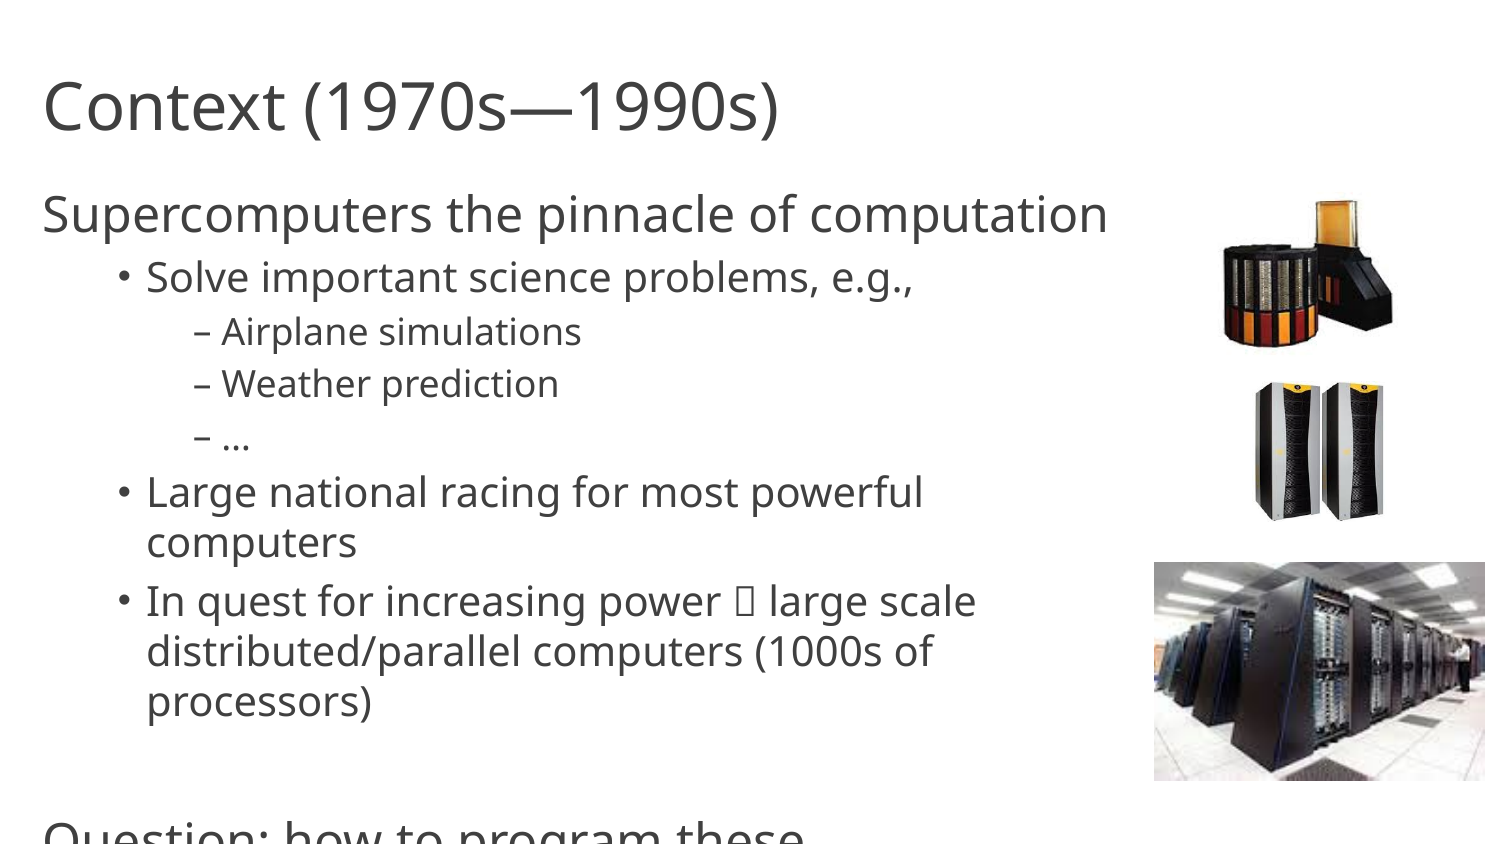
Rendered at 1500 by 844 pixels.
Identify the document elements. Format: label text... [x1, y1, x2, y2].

title Context (1970s—1990s) [27, 33, 1480, 175]
picture [1154, 562, 1485, 781]
picture [1190, 156, 1417, 523]
list Supercomputers the pinnacle of computation Solve important science problems, e.g., Airplane simulations Weather prediction … Large national racing for most powerful computers In quest for increasing power  large scale distributed/parallel computers (1000s of processors) Question: how to program these supercomputers? [27, 174, 1155, 773]
